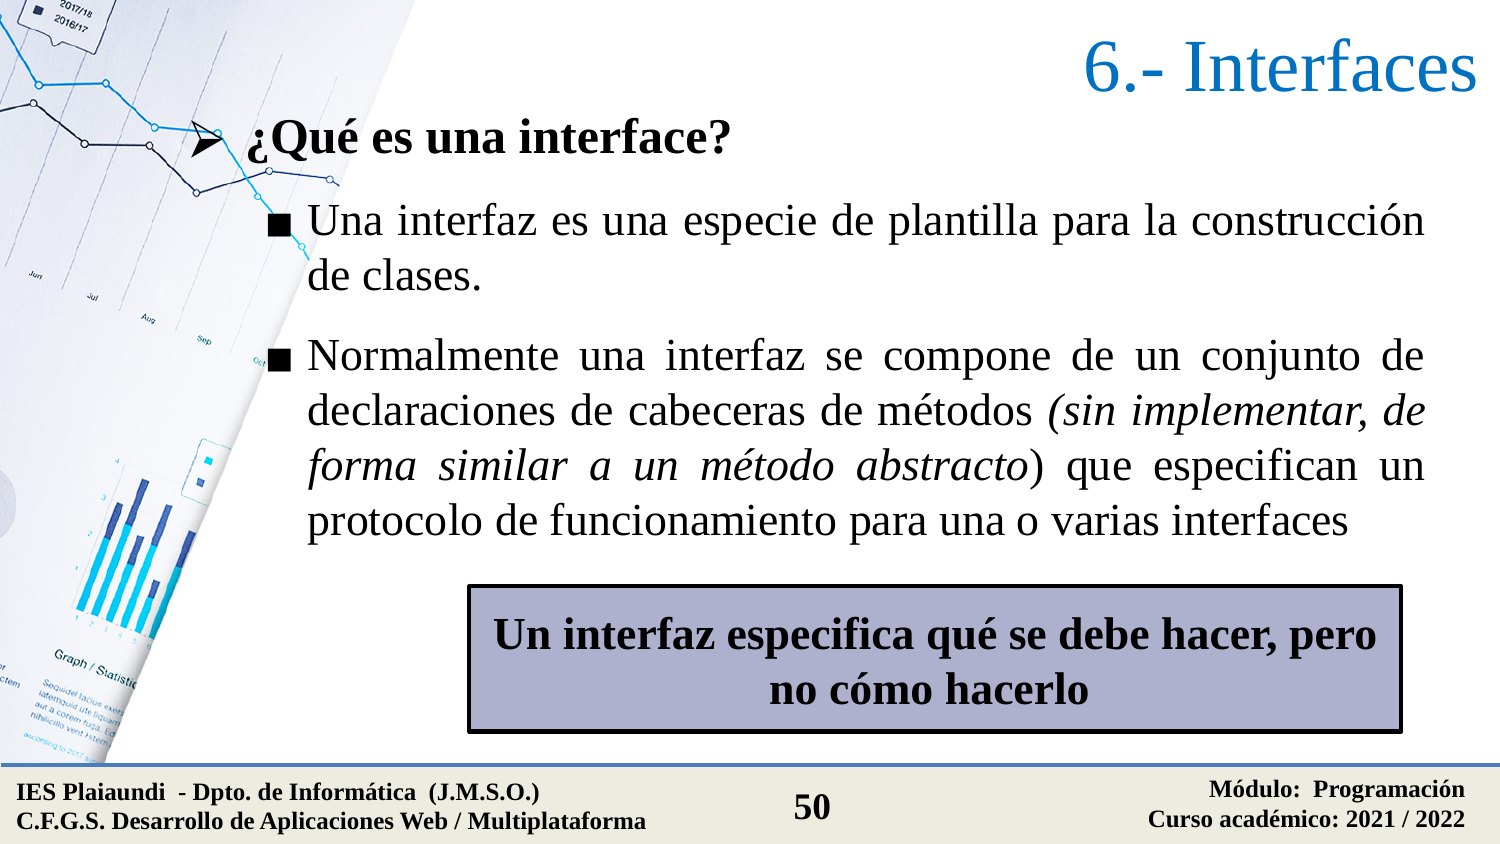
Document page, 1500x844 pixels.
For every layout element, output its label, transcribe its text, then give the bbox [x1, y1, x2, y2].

title 6.- Interfaces [23, 0, 1495, 125]
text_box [1, 764, 1500, 844]
text_box ¿Qué es una interface? [173, 96, 1449, 172]
text_box Una interfaz es una especie de plantilla para la construcción de clases. Normalmente una interfaz se compone de un conjunto de declaraciones de cabeceras de métodos (sin implementar, de forma similar a un método abstracto) que especifican un protocolo de funcionamiento para una o varias interfaces [248, 182, 1442, 552]
text_box Un interfaz especifica qué se debe hacer, pero no cómo hacerlo [469, 586, 1402, 732]
picture [0, 0, 1500, 763]
